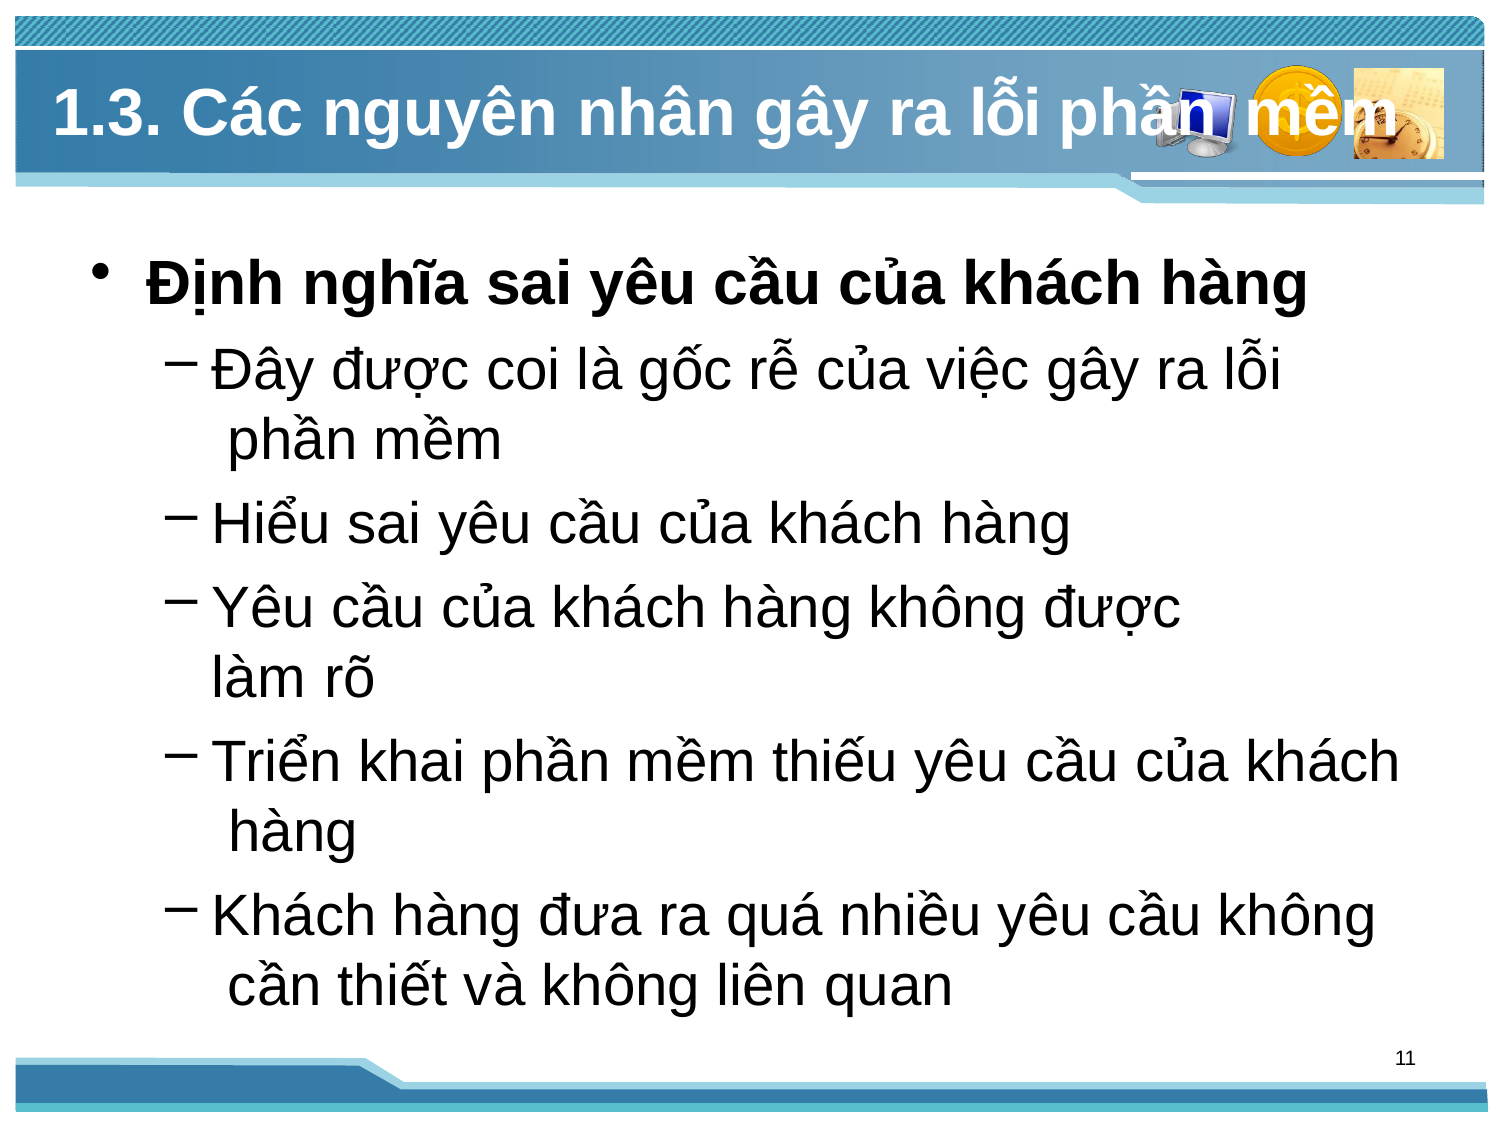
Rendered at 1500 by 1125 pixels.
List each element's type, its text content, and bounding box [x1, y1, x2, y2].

picture [15, 16, 1485, 46]
picture [15, 50, 1485, 188]
slide_number 11 [1390, 1044, 1422, 1125]
picture [1438, 180, 1485, 188]
text_box Định nghĩa sai yêu cầu của khách hàng Đây được coi là gốc rễ của việc gây ra lỗi phần mềm Hiểu sai yêu cầu của khách hàng Yêu cầu của khách hàng không được làm rõ Triển khai phần mềm thiếu yêu cầu của khách hàng Khách hàng đưa ra quá nhiều yêu cầu không cần thiết và không liên quan [87, 224, 1409, 1017]
title 1.3. Các nguyên nhân gây ra lỗi phần mềm [50, 66, 1438, 257]
